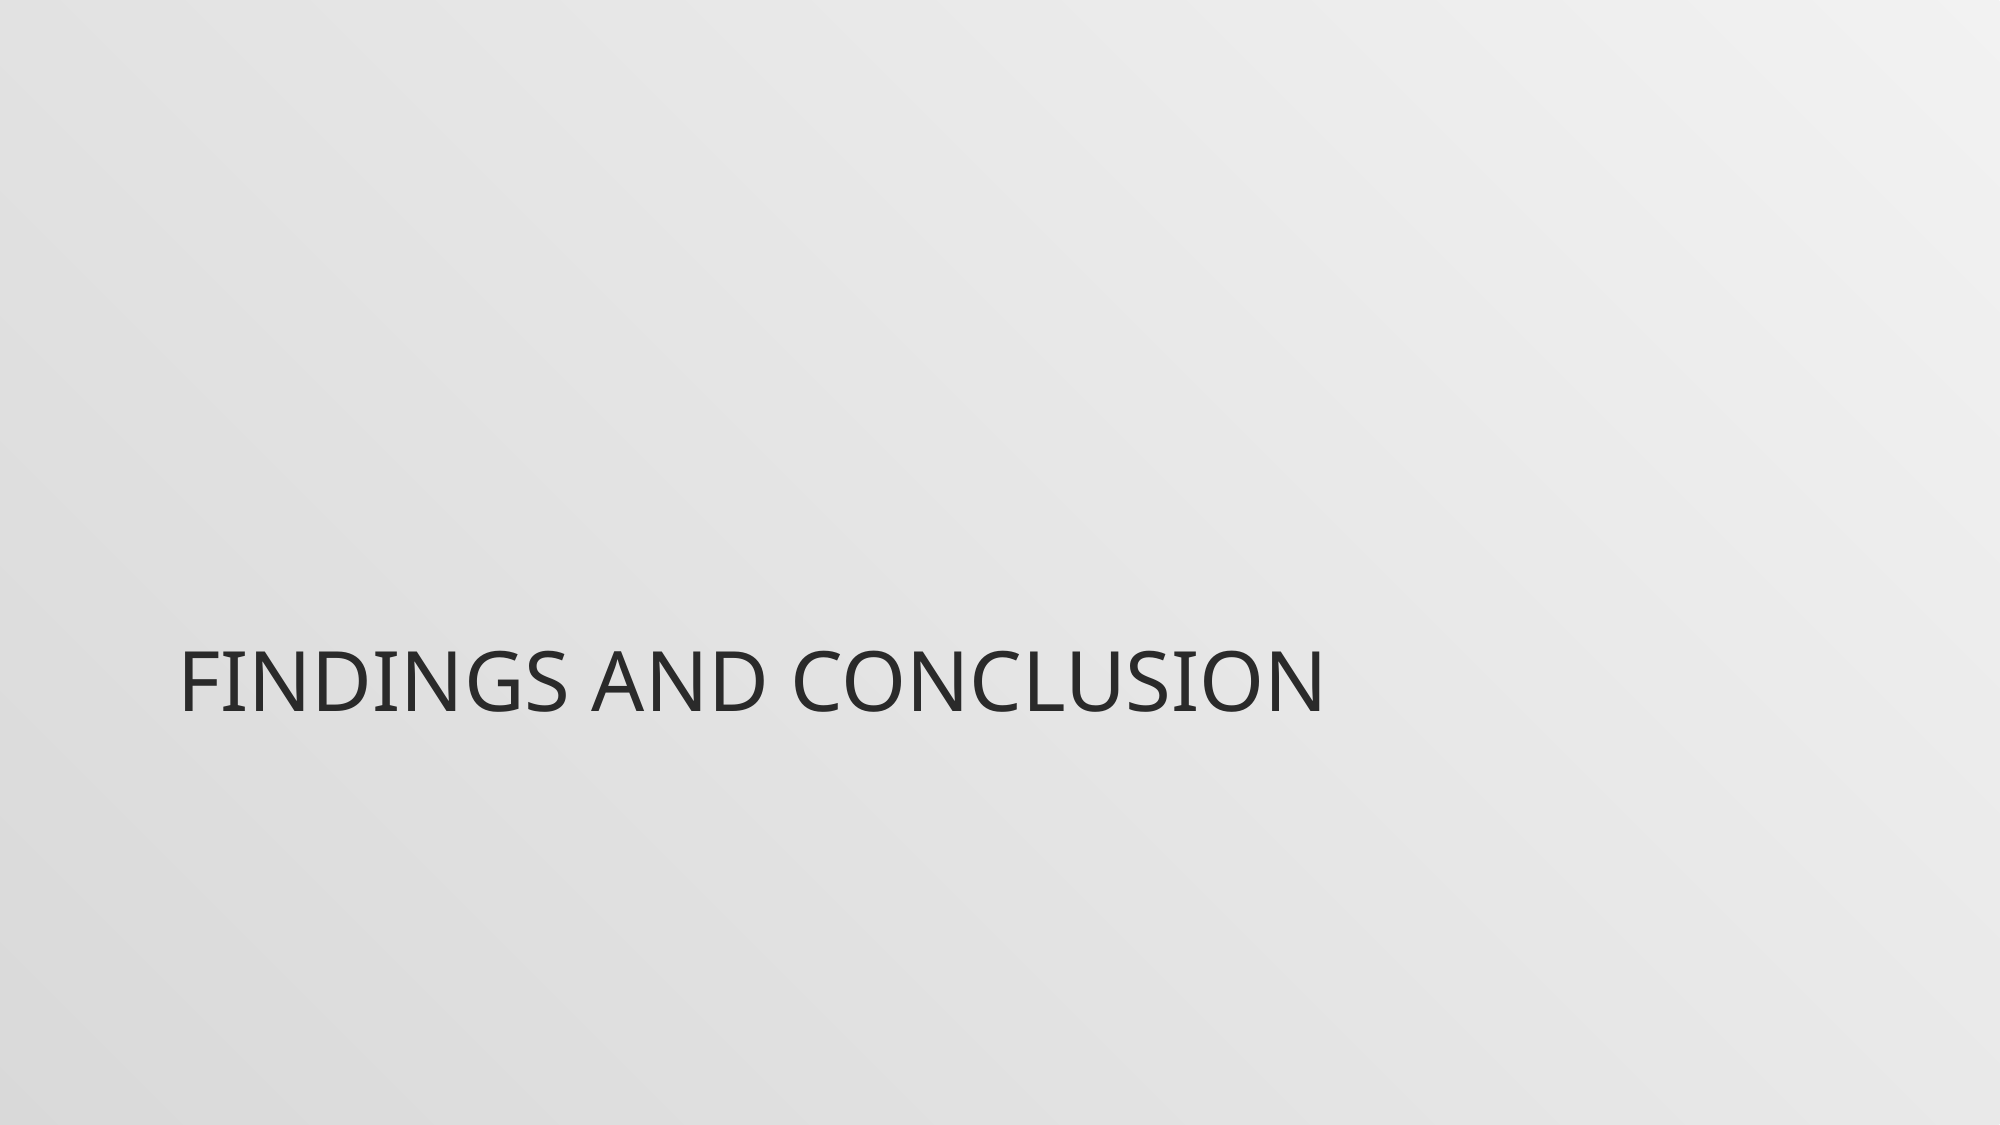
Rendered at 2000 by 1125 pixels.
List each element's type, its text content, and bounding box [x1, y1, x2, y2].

title Findings and Conclusion [162, 249, 1763, 738]
